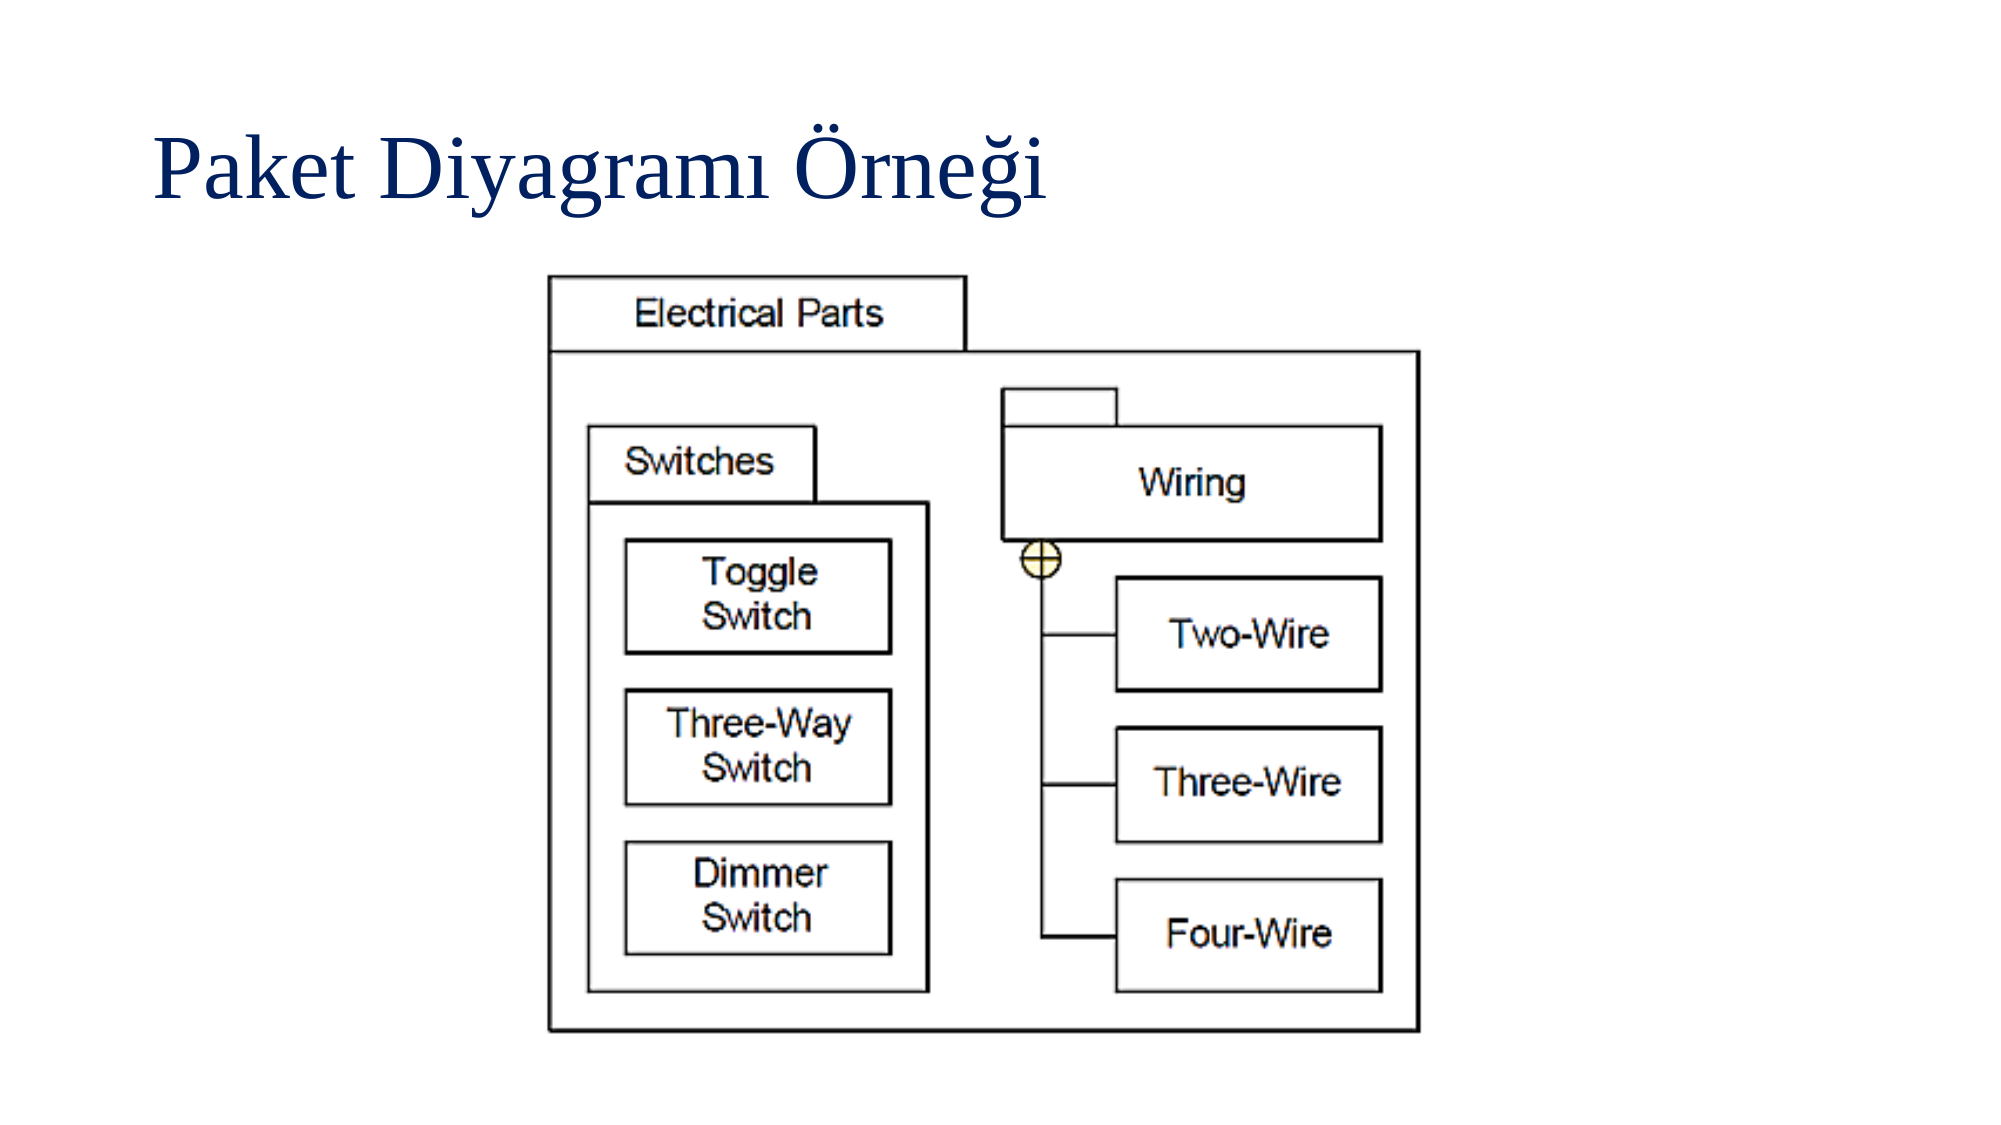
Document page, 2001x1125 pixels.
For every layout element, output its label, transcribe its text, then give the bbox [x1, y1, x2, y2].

title Paket Diyagramı Örneği [137, 59, 1863, 278]
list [506, 243, 1494, 1104]
